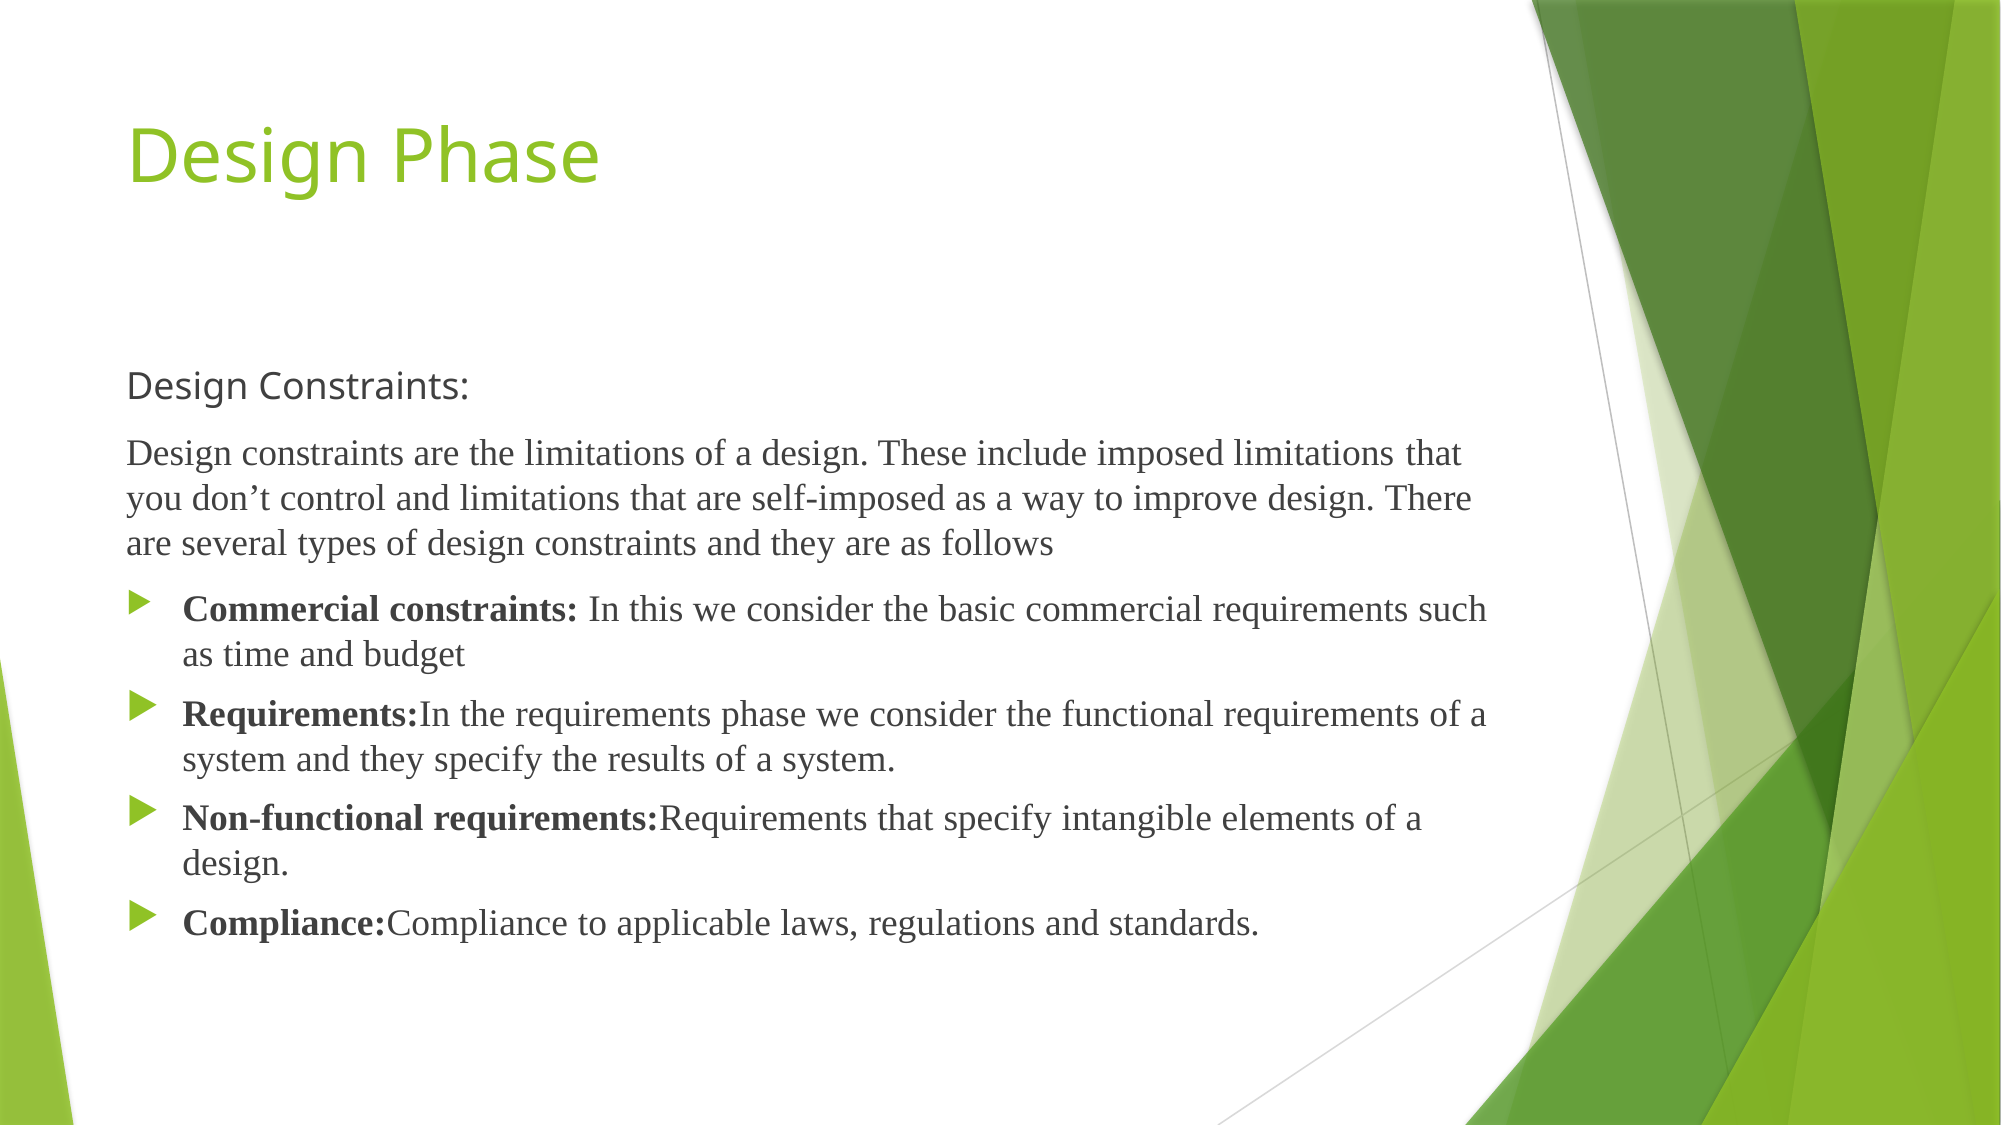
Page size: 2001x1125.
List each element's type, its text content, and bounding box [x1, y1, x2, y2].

list Design Constraints: Design constraints are the limitations of a design. These include imposed limitations that you don’t control and limitations that are self-imposed as a way to improve design. There are several types of design constraints and they are as follows Commercial constraints: In this we consider the basic commercial requirements such as time and budget Requirements:In the requirements phase we consider the functional requirements of a system and they specify the results of a system. Non-functional requirements:Requirements that specify intangible elements of a design. Compliance:Compliance to applicable laws, regulations and standards. [111, 354, 1522, 992]
title Design Phase [111, 99, 1522, 317]
